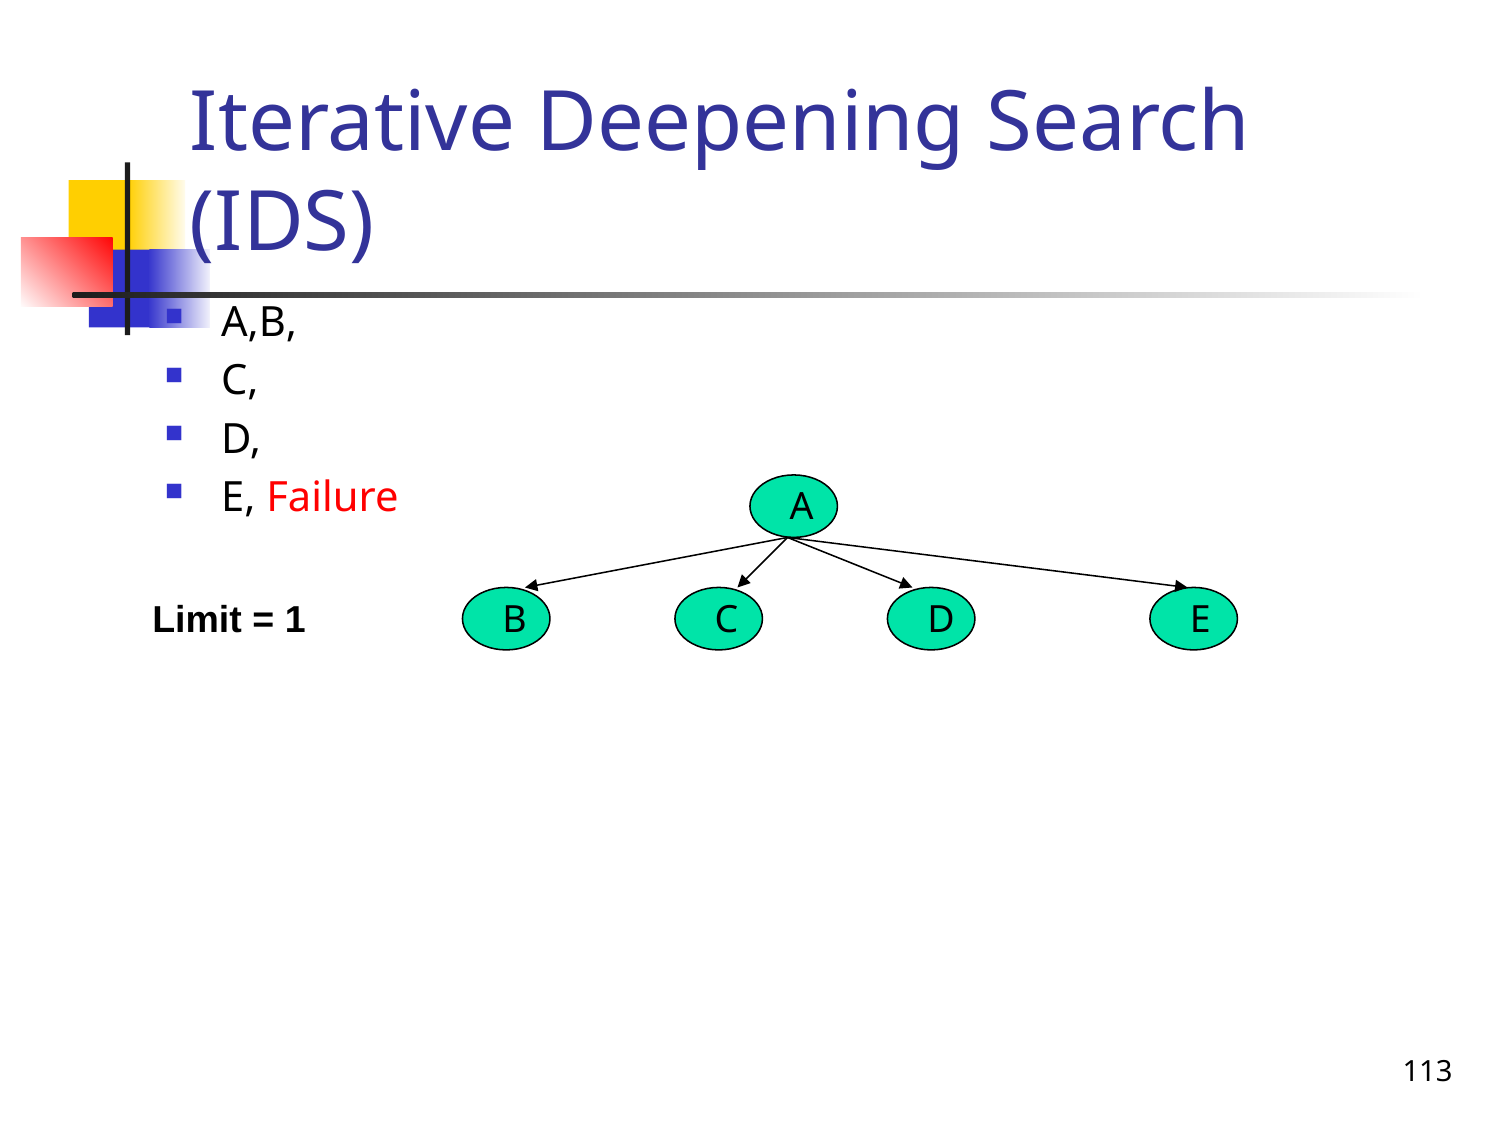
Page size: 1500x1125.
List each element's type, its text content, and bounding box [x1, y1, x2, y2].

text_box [674, 587, 763, 651]
text_box [1175, 579, 1184, 585]
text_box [749, 474, 838, 538]
text_box Limit = 1 [137, 587, 338, 648]
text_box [462, 587, 551, 651]
text_box A,B, C, D, E, Failure [149, 287, 1425, 425]
text_box [808, 546, 911, 585]
slide_number 113 [1154, 1023, 1468, 1100]
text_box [1149, 587, 1238, 651]
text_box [887, 587, 976, 651]
text_box [528, 544, 749, 585]
text_box [738, 546, 780, 585]
title Iterative Deepening Search (IDS) [174, 87, 1451, 276]
